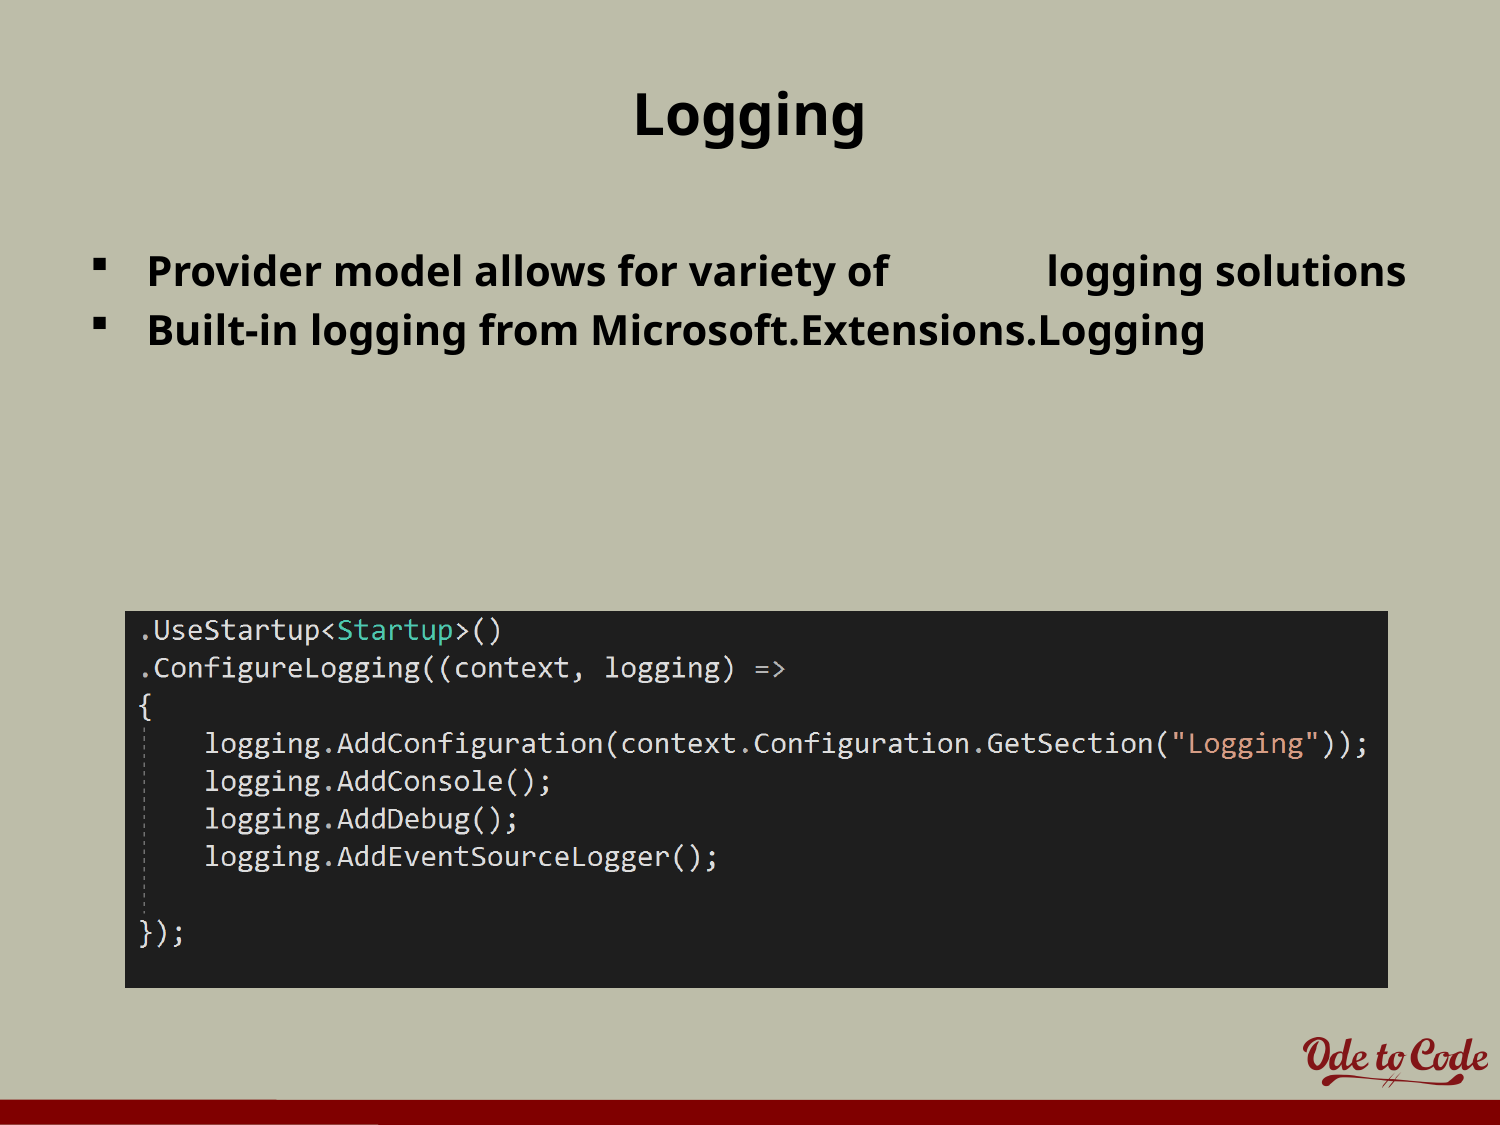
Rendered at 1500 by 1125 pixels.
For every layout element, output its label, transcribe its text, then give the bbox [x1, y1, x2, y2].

picture [1303, 1037, 1488, 1088]
list Provider model allows for variety of logging solutions Built-in logging from Microsoft.Extensions.Logging [74, 237, 1426, 976]
title Logging [74, 49, 1426, 176]
picture [124, 611, 1388, 988]
